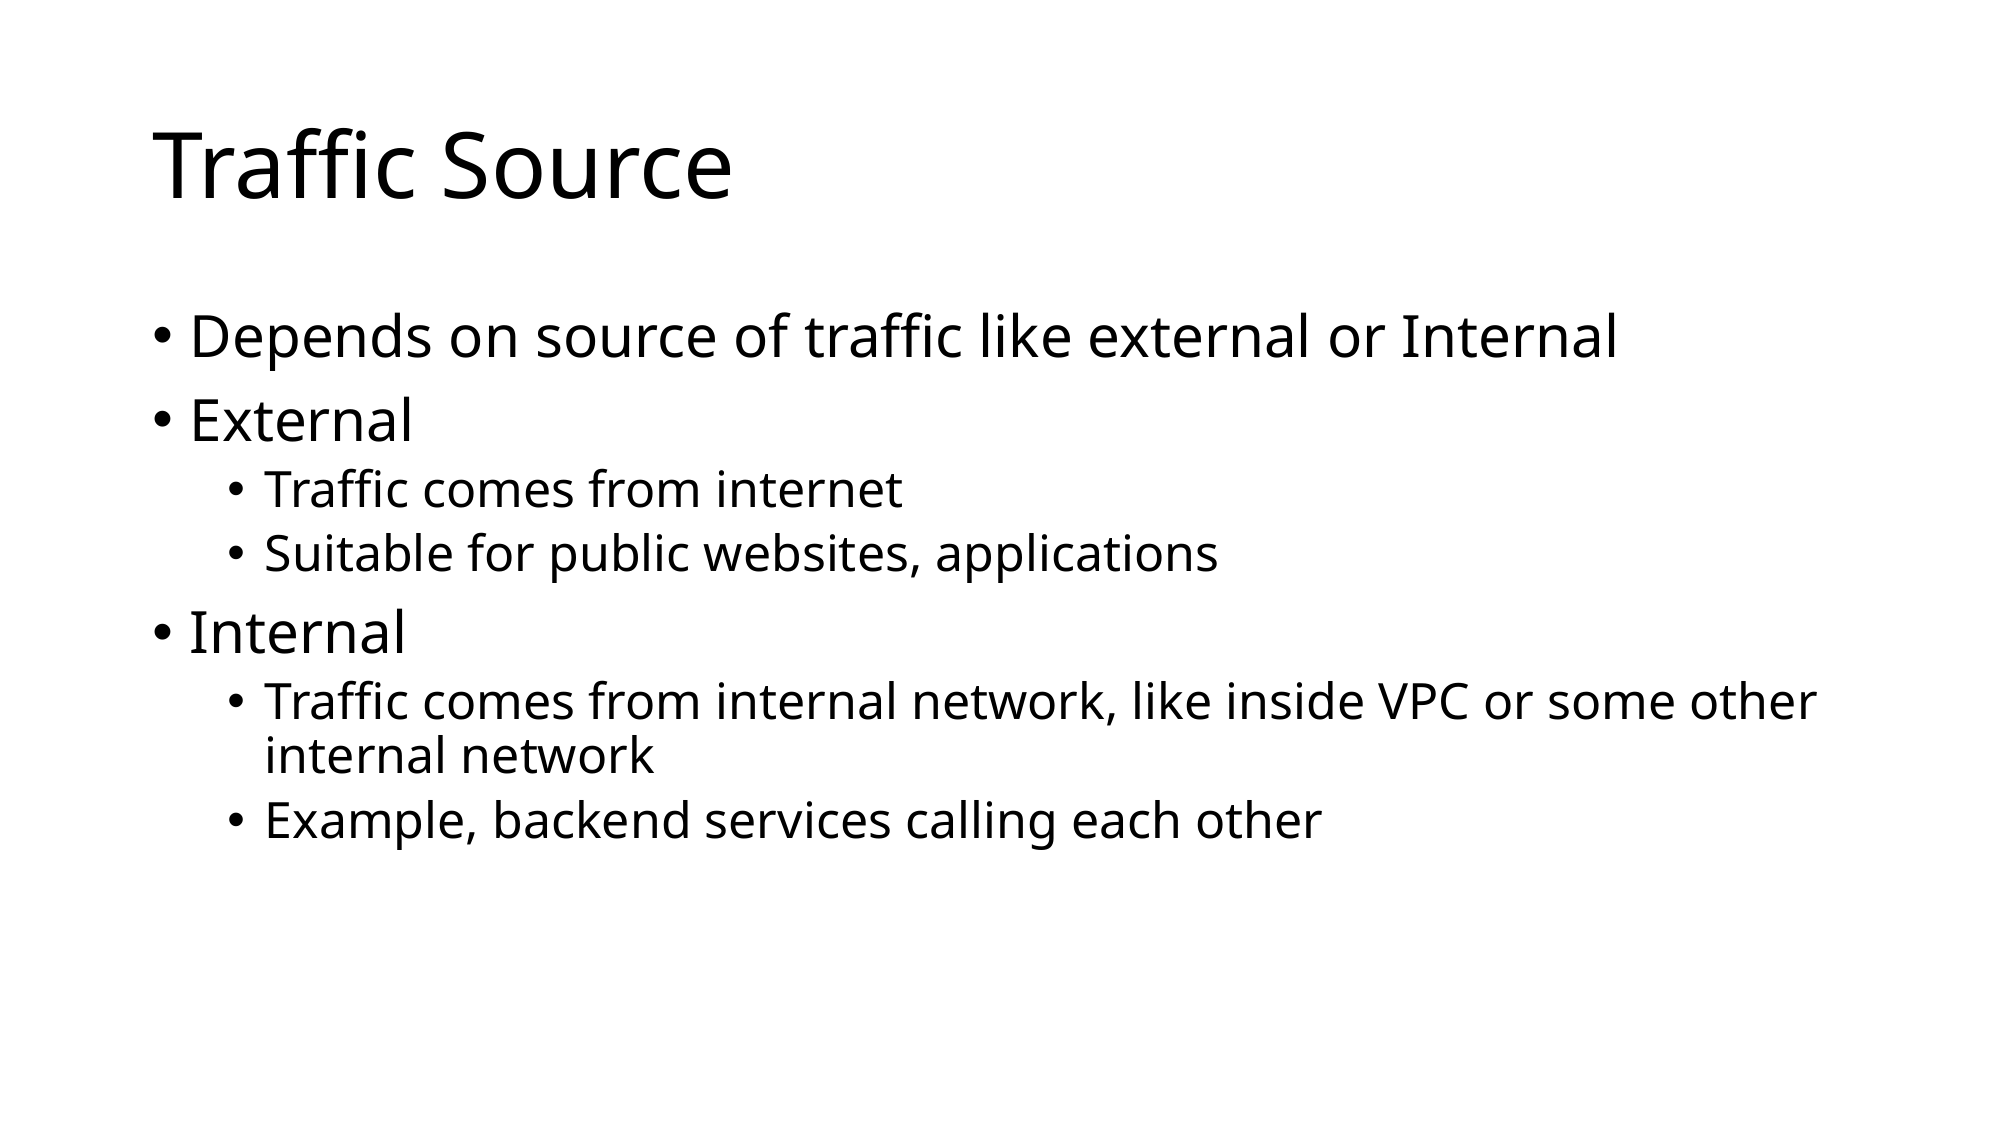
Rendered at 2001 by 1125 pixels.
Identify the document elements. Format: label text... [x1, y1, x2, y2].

title Traffic Source [137, 59, 1863, 278]
list Depends on source of traffic like external or Internal External Traffic comes from internet Suitable for public websites, applications Internal Traffic comes from internal network, like inside VPC or some other internal network Example, backend services calling each other [137, 299, 1863, 1014]
